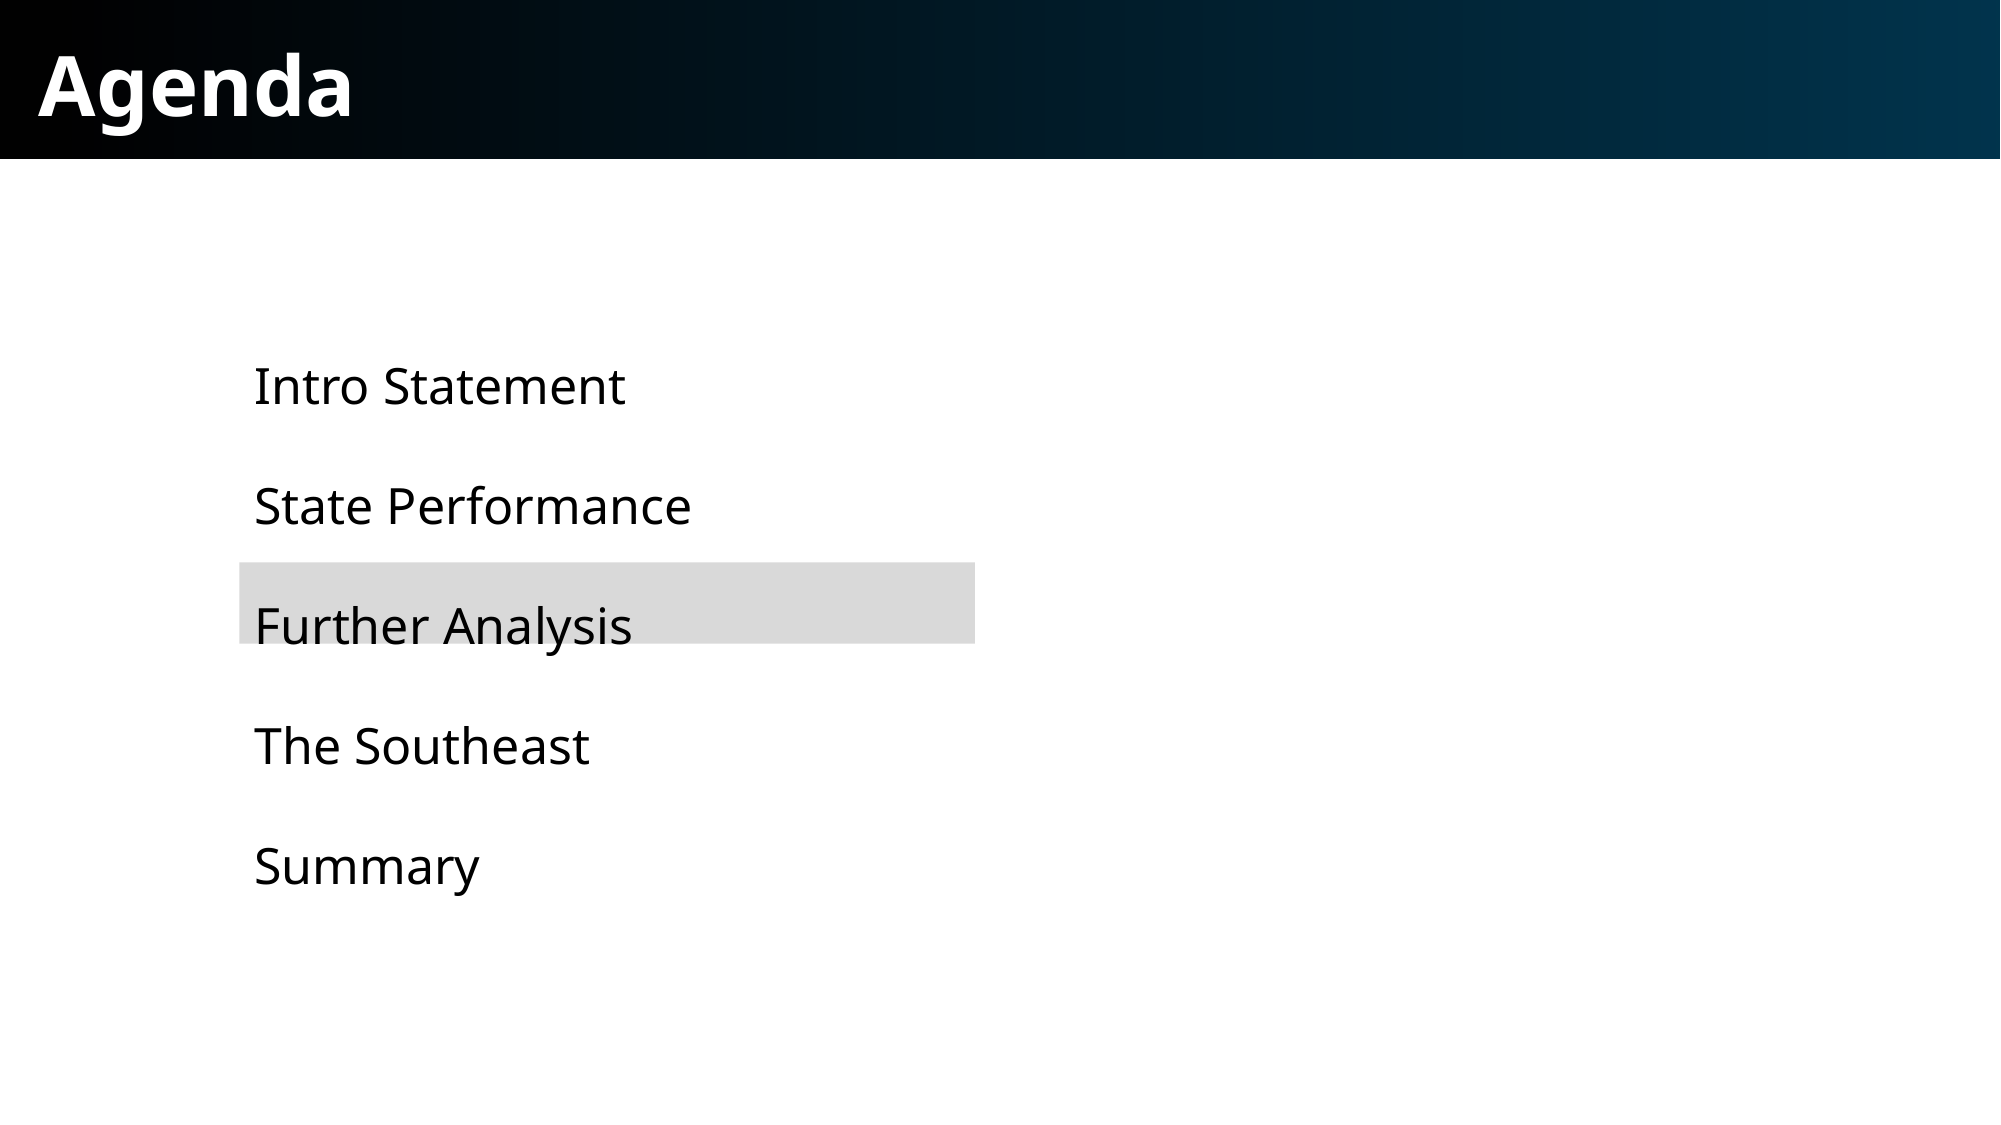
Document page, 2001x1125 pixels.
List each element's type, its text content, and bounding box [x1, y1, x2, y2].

picture [0, 0, 1304, 159]
text_box [933, 561, 976, 645]
text_box Intro Statement State Performance Further Analysis The Southeast Summary [239, 287, 933, 902]
